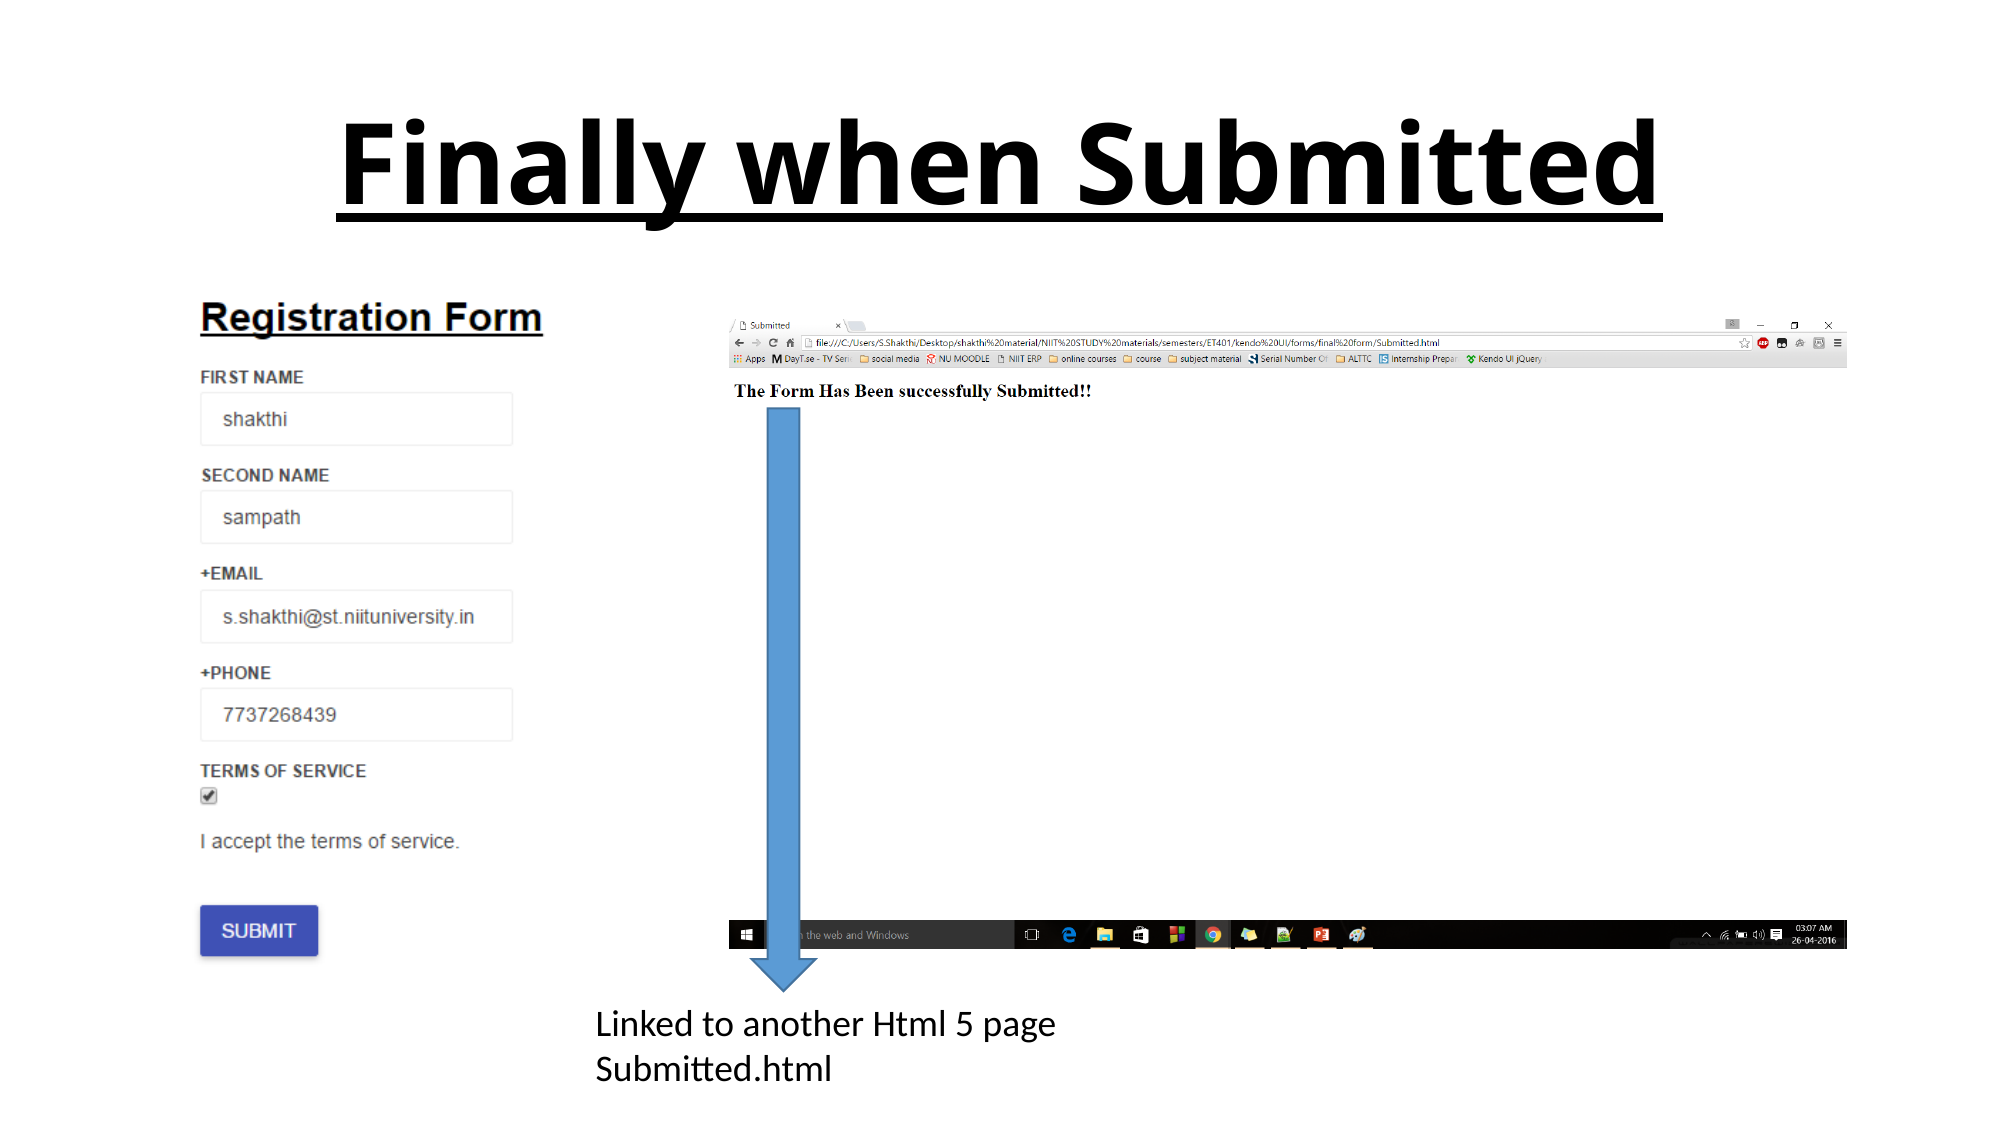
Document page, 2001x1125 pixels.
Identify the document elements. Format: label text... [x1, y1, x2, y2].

text_box Linked to another Html 5 page Submitted.html [580, 991, 1129, 1096]
title Finally when Submitted [137, 59, 1863, 278]
picture [729, 319, 1847, 949]
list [189, 277, 620, 992]
text_box [749, 949, 818, 991]
